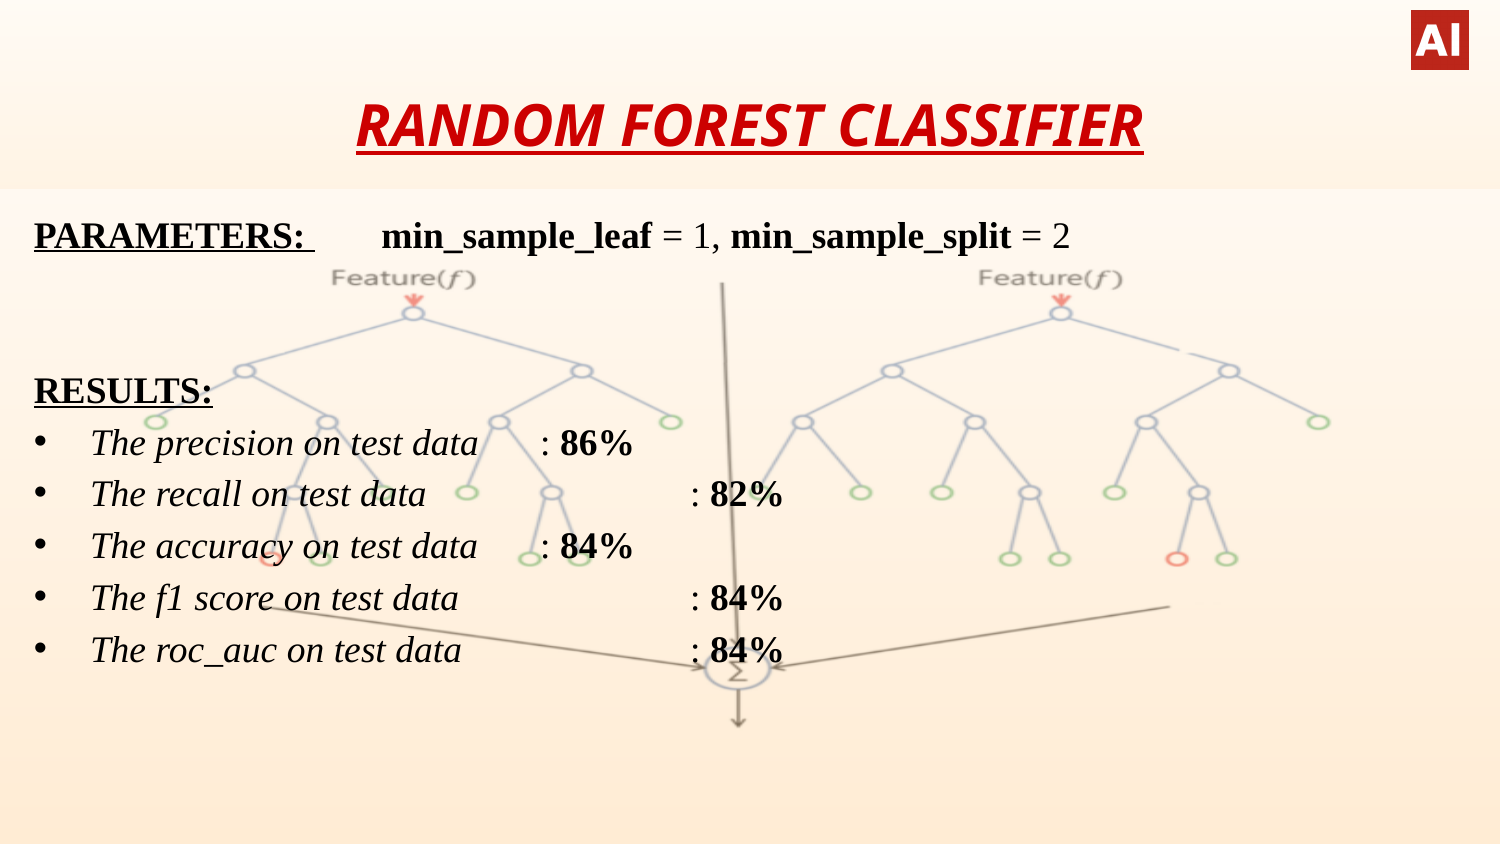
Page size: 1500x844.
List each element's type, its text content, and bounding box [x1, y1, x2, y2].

picture [1411, 10, 1469, 70]
list PARAMETERS: min_sample_leaf = 1, min_sample_split = 2 RESULTS: The precision on test data : 86% The recall on test data : 82% The accuracy on test data : 84% The f1 score on test data : 84% The roc_auc on test data : 84% [0, 189, 1500, 844]
title RANDOM FOREST CLASSIFIER [51, 72, 1449, 167]
